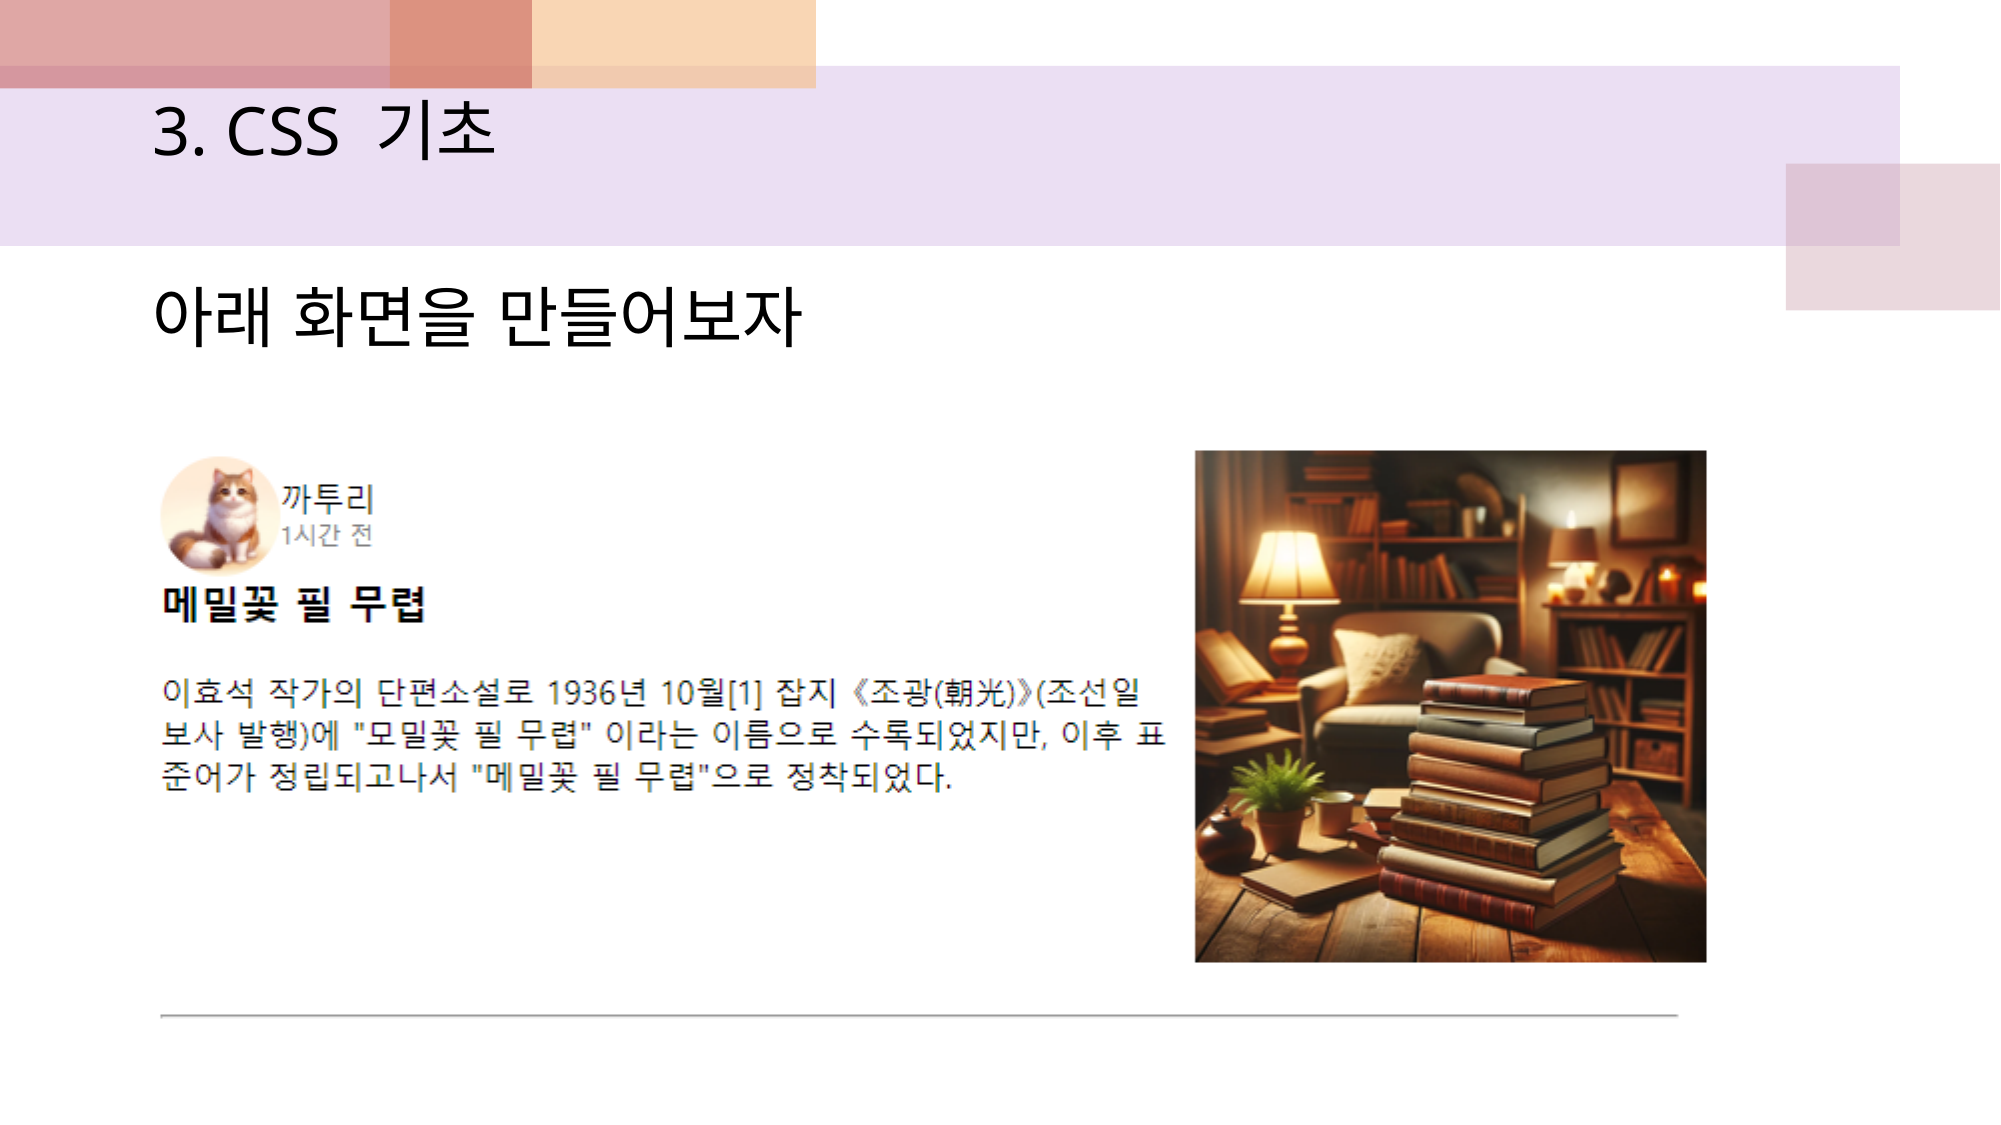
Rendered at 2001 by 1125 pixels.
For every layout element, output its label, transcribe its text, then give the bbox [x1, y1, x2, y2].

picture [137, 437, 1733, 1029]
list 3. CSS 기초 아래 화면을 만들어보자 [137, 81, 1863, 1044]
